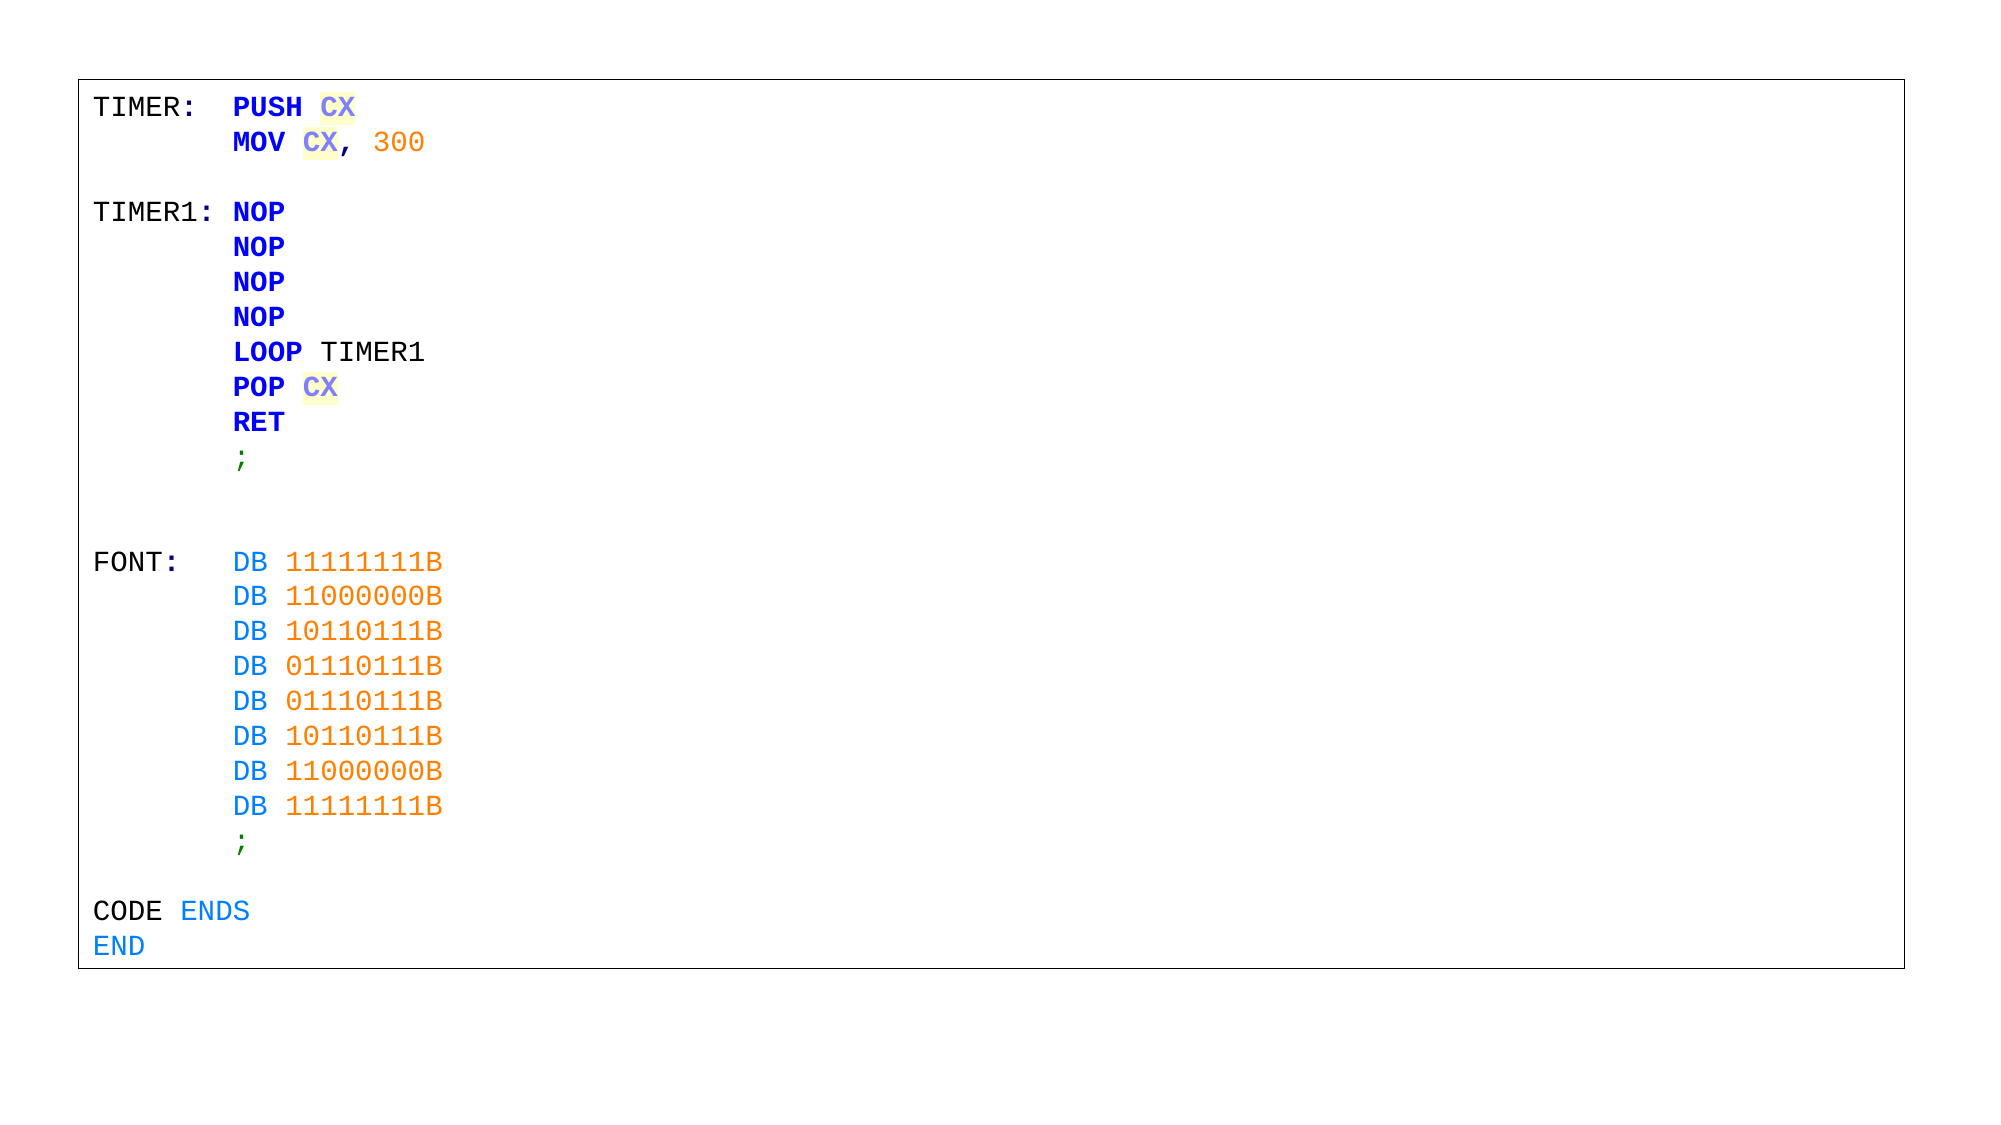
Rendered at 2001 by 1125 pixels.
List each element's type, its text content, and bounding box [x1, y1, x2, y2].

text_box TIMER: PUSH CX MOV CX, 300 TIMER1: NOP NOP NOP NOP LOOP TIMER1 POP CX RET ; FONT: DB 11111111B DB 11000000B DB 10110111B DB 01110111B DB 01110111B DB 10110111B DB 11000000B DB 11111111B ; CODE ENDS END [78, 79, 1905, 969]
